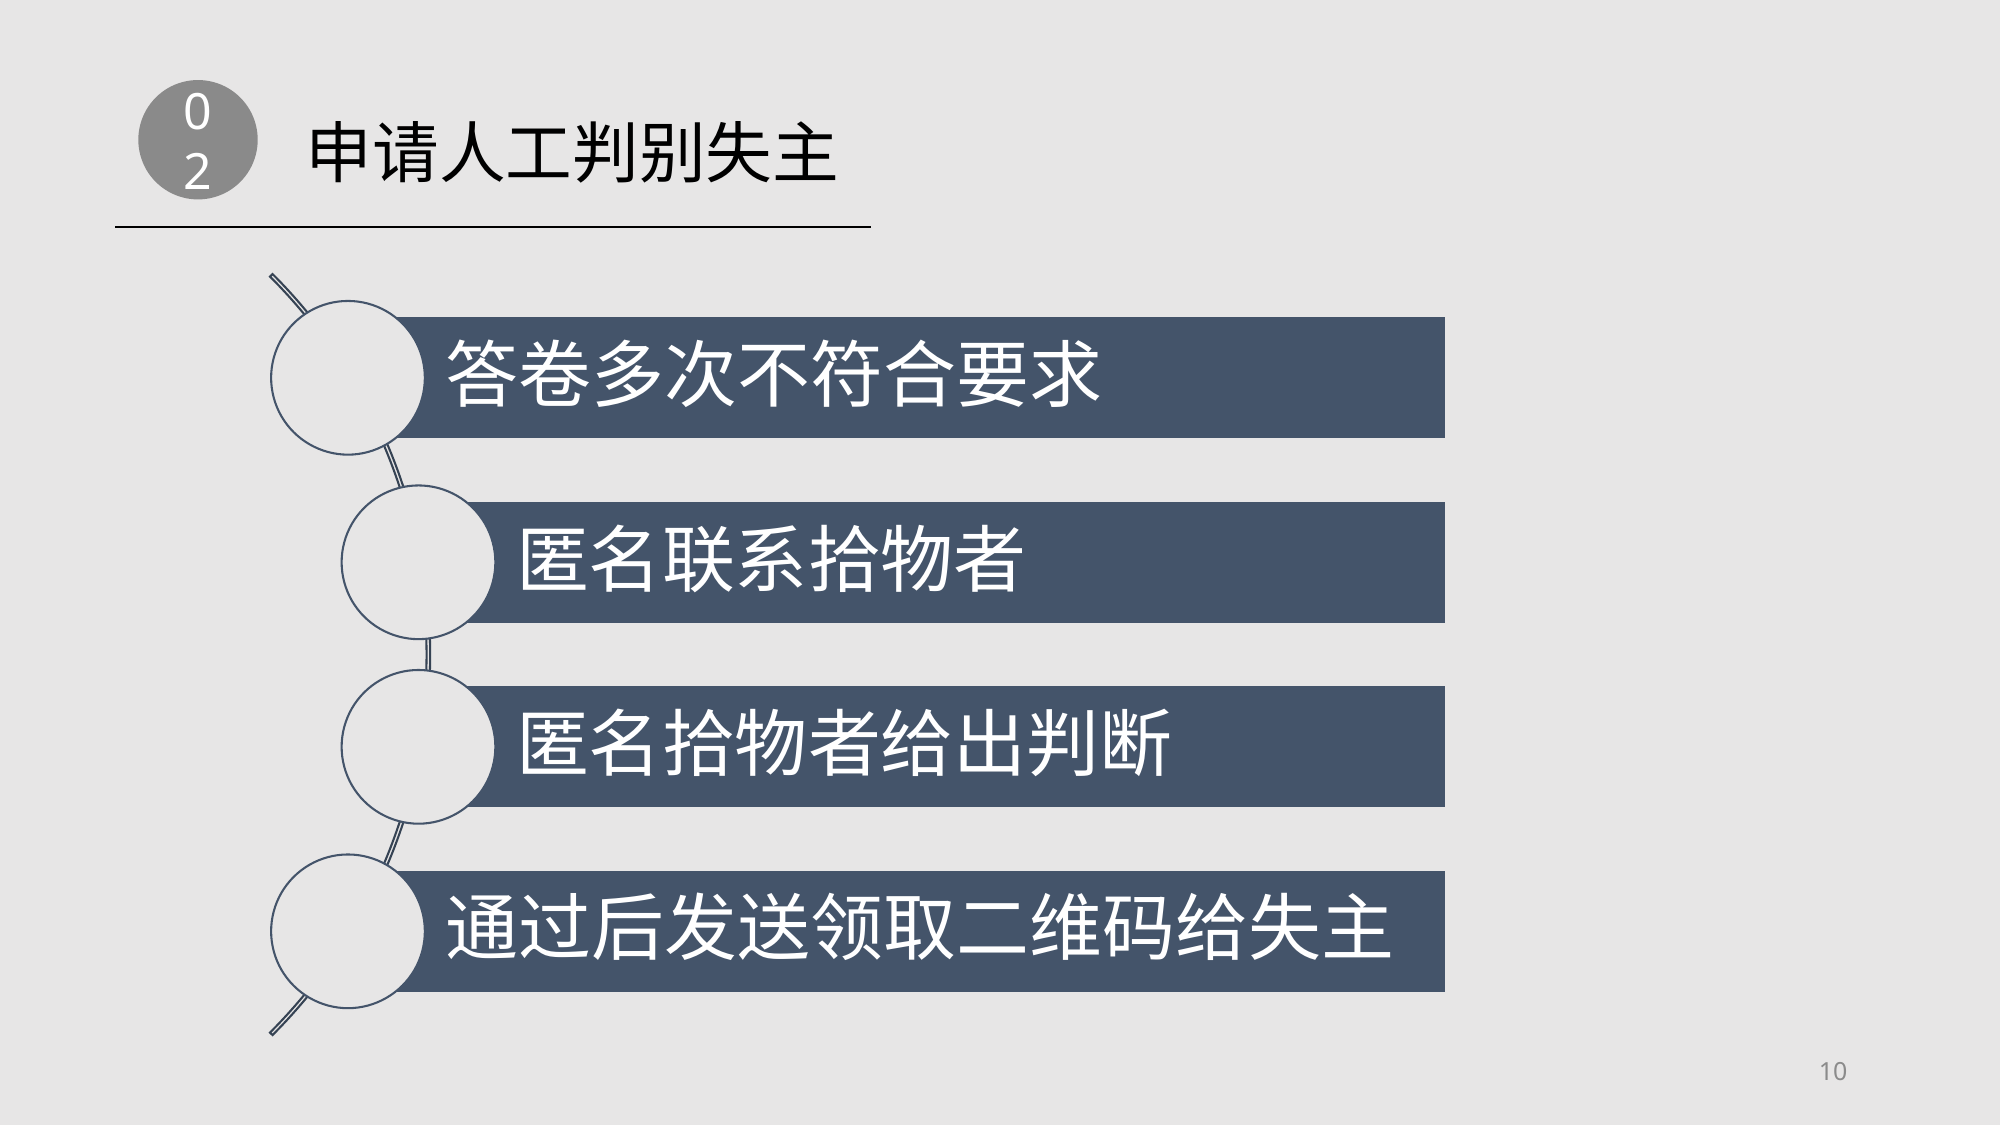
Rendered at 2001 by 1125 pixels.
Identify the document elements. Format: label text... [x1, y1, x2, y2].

text_box 02 [137, 78, 259, 201]
slide_number 10 [1412, 1042, 1863, 1103]
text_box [257, 254, 1457, 1055]
text_box 申请人工判别失主 [290, 103, 855, 199]
